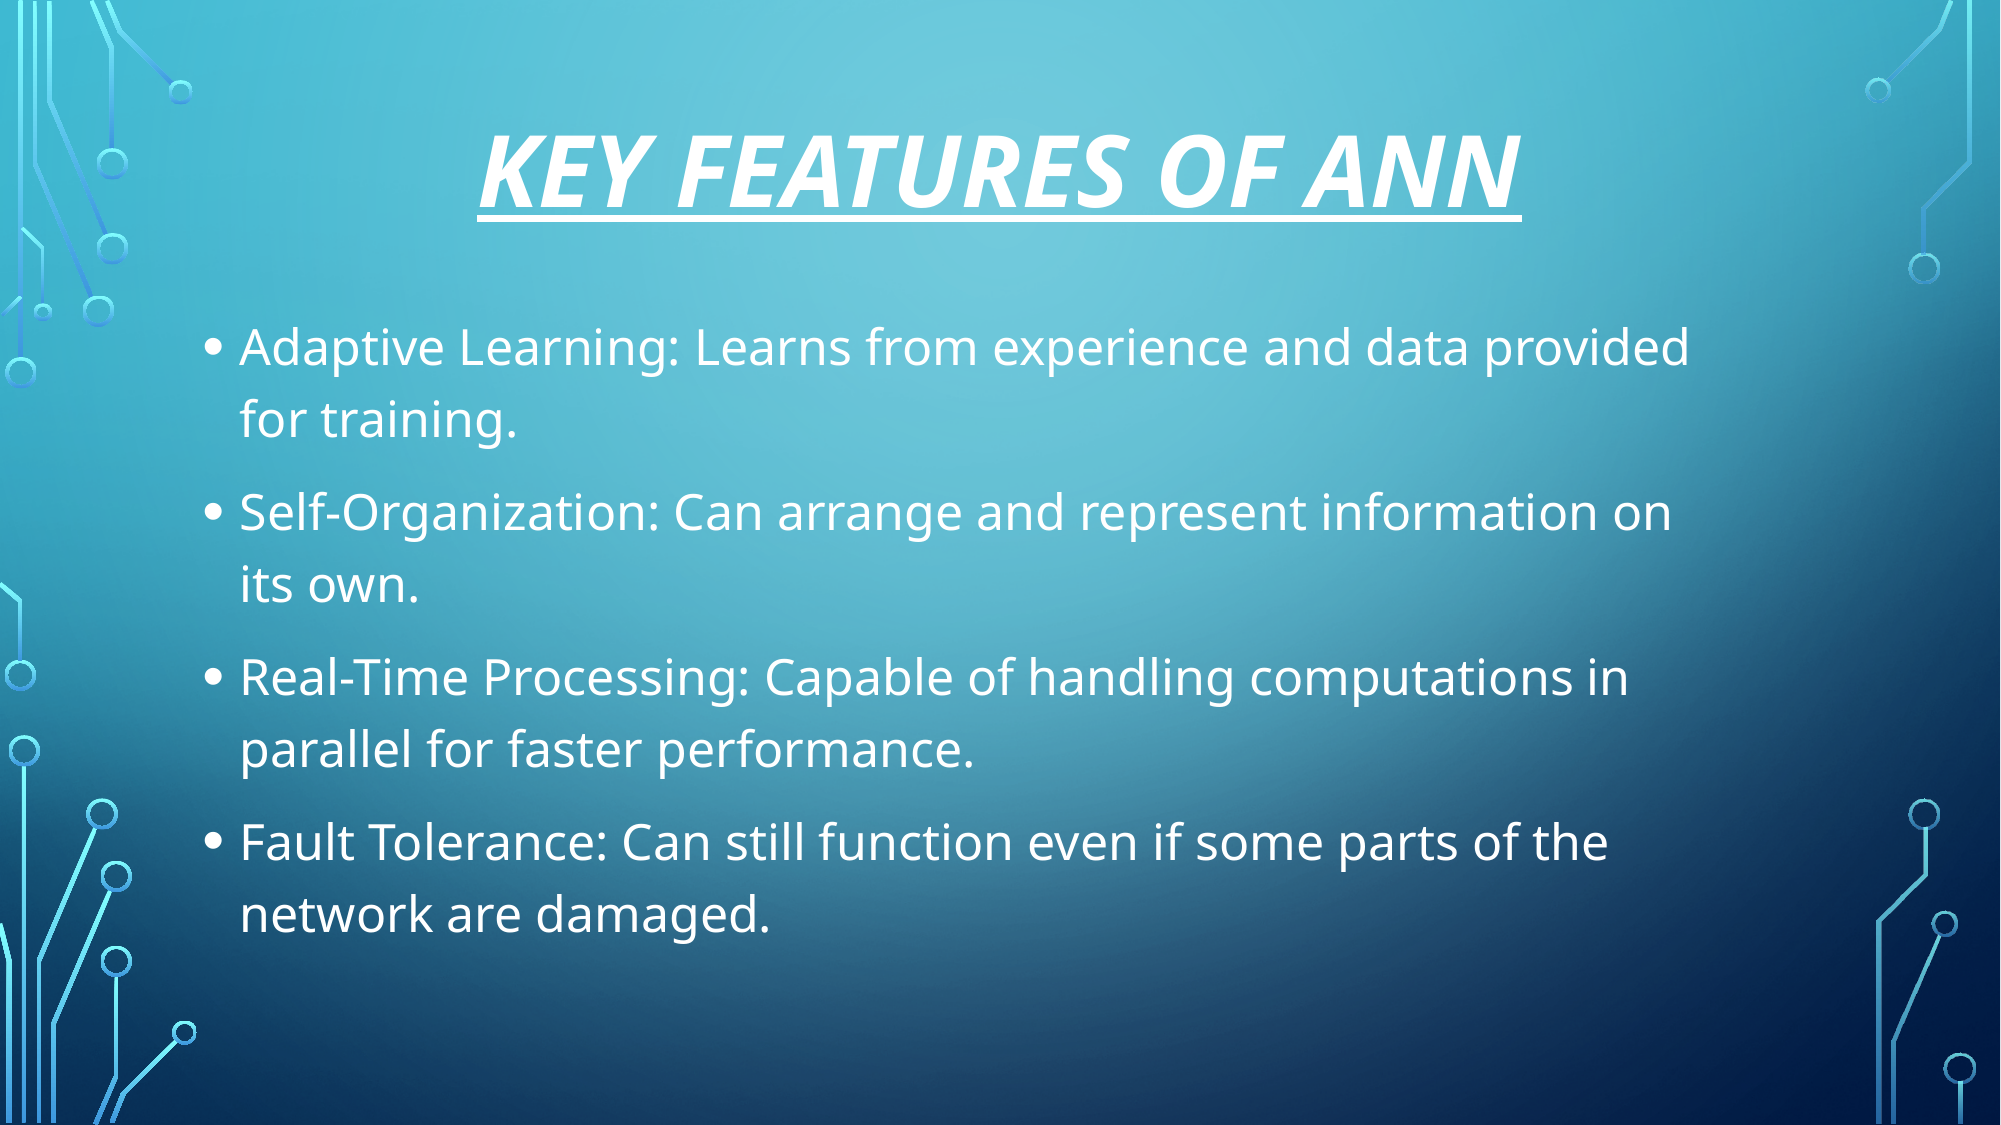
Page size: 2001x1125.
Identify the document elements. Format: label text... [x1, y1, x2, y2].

title Key Features of ANN [187, 53, 1813, 297]
list Adaptive Learning: Learns from experience and data provided for training. Self-Organization: Can arrange and represent information on its own. Real-Time Processing: Capable of handling computations in parallel for faster performance. Fault Tolerance: Can still function even if some parts of the network are damaged. [187, 296, 1752, 1044]
